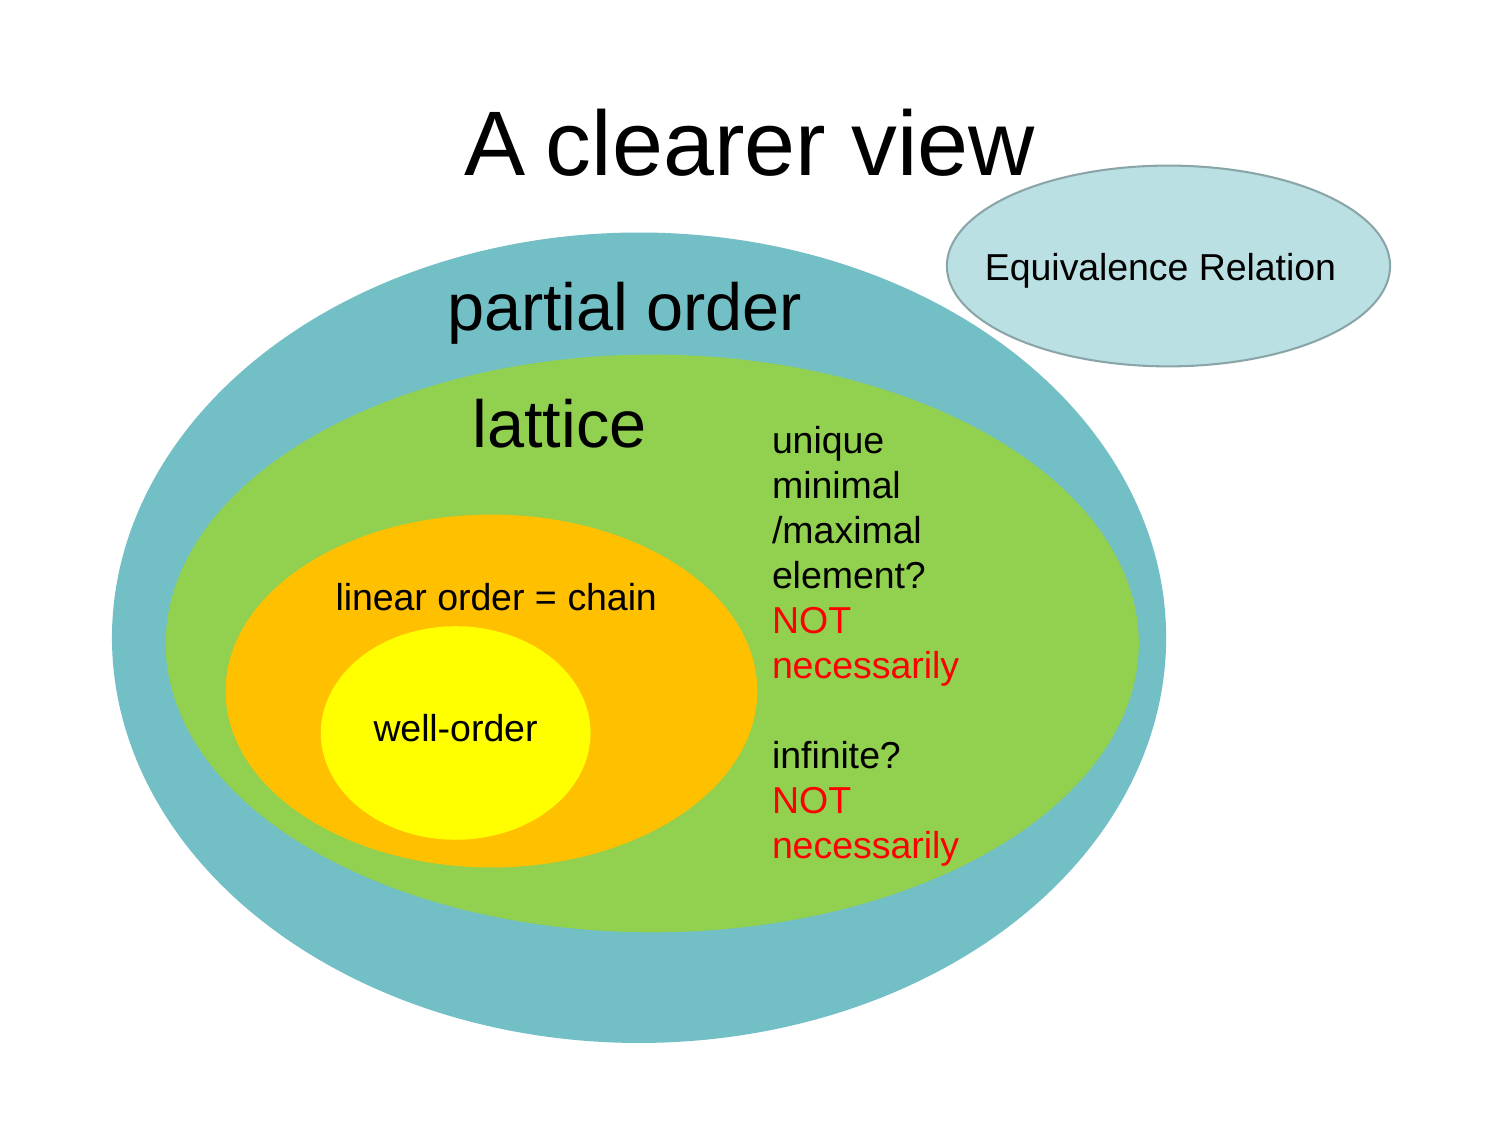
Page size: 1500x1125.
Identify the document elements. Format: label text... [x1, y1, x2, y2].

text_box unique minimal /maximal element? NOT necessarily infinite? NOT necessarily [757, 408, 986, 874]
text_box [986, 432, 1140, 855]
text_box [224, 513, 757, 869]
text_box well-order [358, 696, 591, 757]
text_box Equivalence Relation [970, 235, 1364, 296]
text_box [458, 231, 820, 256]
text_box linear order = chain [320, 565, 676, 626]
text_box partial order [432, 256, 882, 352]
text_box [164, 353, 948, 934]
text_box [945, 164, 1392, 368]
text_box [110, 264, 1168, 1045]
title A clearer view [74, 44, 1426, 233]
text_box [319, 625, 589, 841]
text_box lattice [458, 373, 691, 469]
